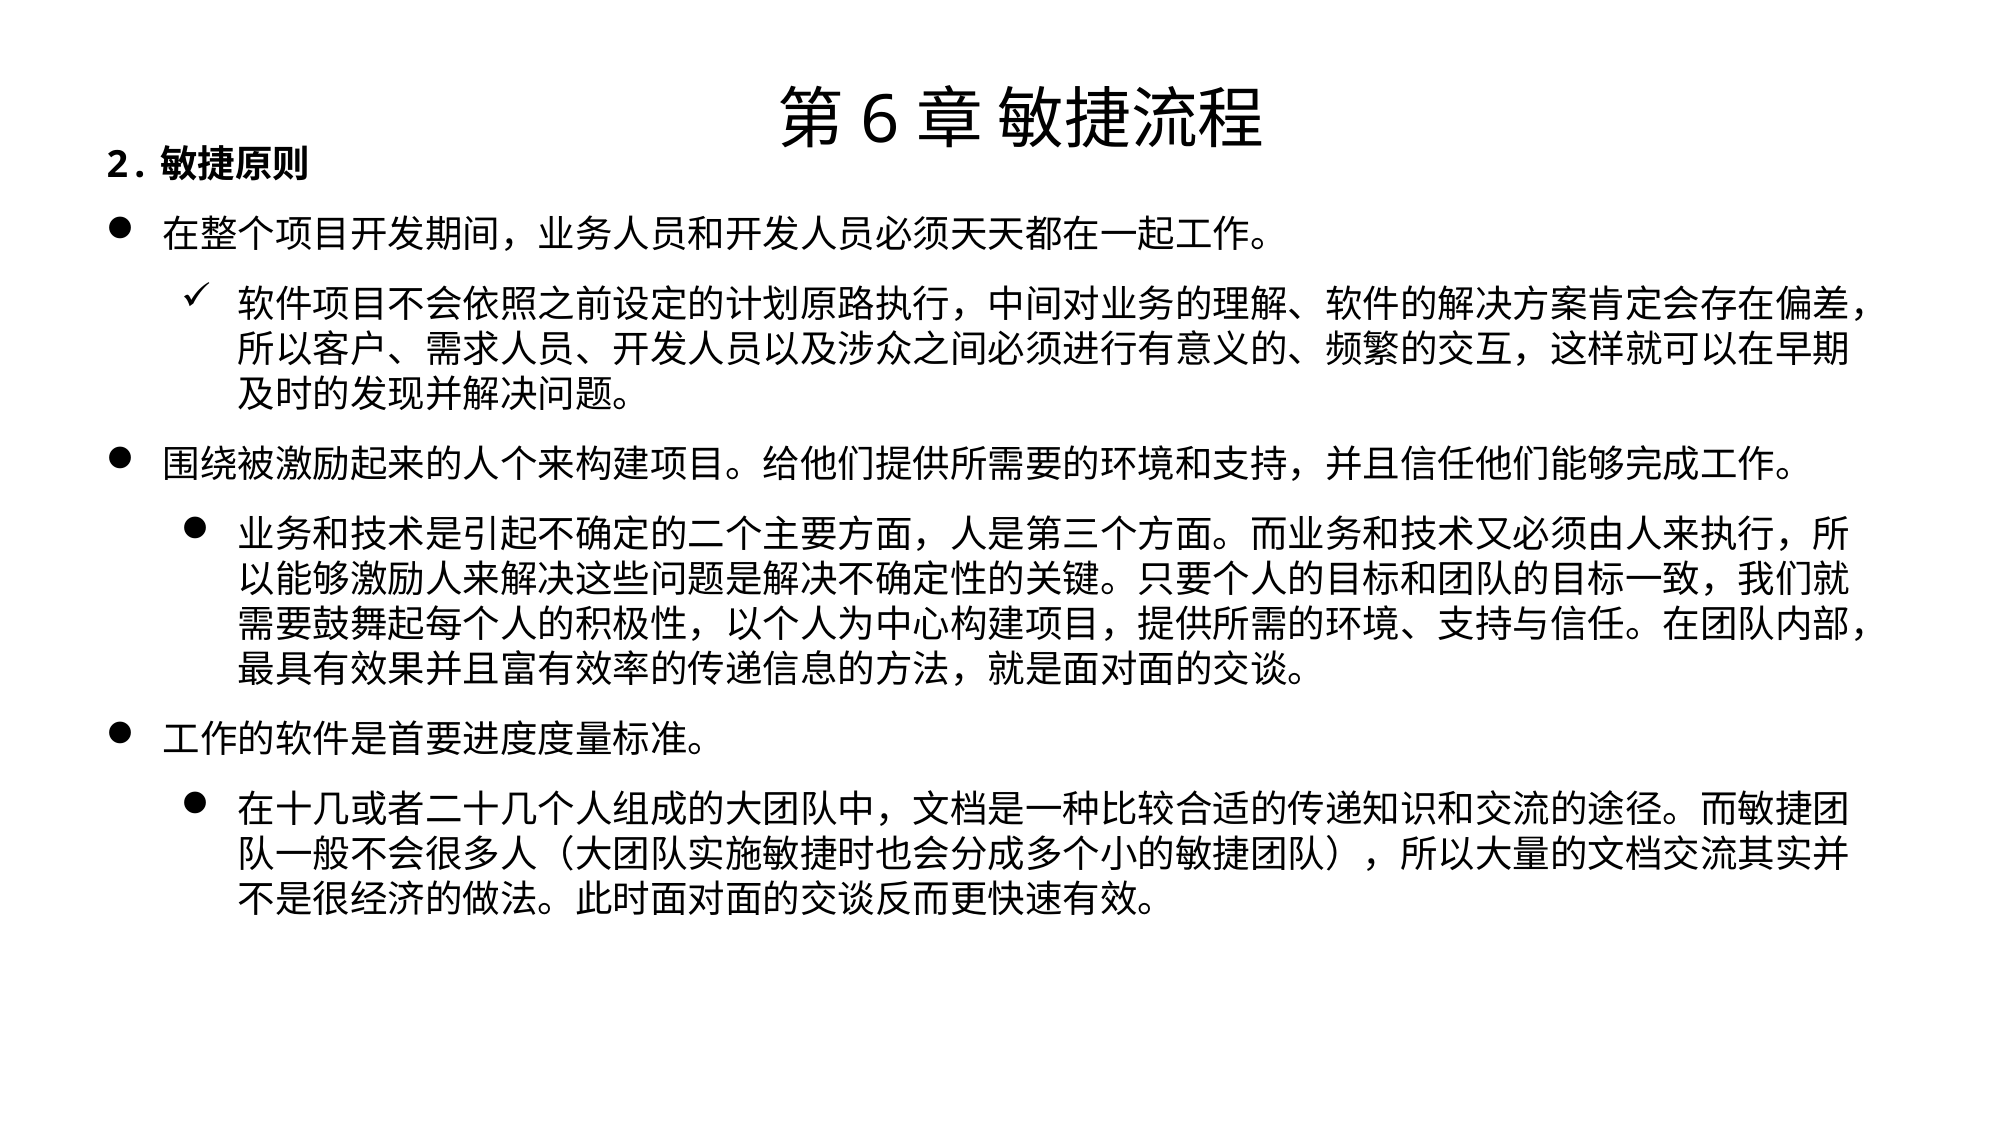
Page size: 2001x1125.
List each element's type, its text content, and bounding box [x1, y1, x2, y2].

subtitle 第6章 敏捷流程 [271, 77, 1772, 132]
text_box 2.敏捷原则 在整个项目开发期间，业务人员和开发人员必须天天都在一起工作。 软件项目不会依照之前设定的计划原路执行，中间对业务的理解、软件的解决方案肯定会存在偏差，所以客户、需求人员、开发人员以及涉众之间必须进行有意义的、频繁的交互，这样就可以在早期及时的发现并解决问题。 围绕被激励起来的人个来构建项目。给他们提供所需要的环境和支持，并且信任他们能够完成工作。 业务和技术是引起不确定的二个主要方面，人是第三个方面。而业务和技术又必须由人来执行，所以能够激励人来解决这些问题是解决不确定性的关键。只要个人的目标和团队的目标一致，我们就需要鼓舞起每个人的积极性，以个人为中心构建项目，提供所需的环境、支持与信任。在团队内部，最具有效果并且富有效率的传递信息的方法，就是面对面的交谈。 工作的软件是首要进度度量标准。 在十几或者二十几个人组成的大团队中，文档是一种比较合适的传递知识和交流的途径。而敏捷团队一般不会很多人（大团队实施敏捷时也会分成多个小的敏捷团队），所以大量的文档交流其实并不是很经济的做法。此时面对面的交谈反而更快速有效。 [91, 132, 1902, 998]
